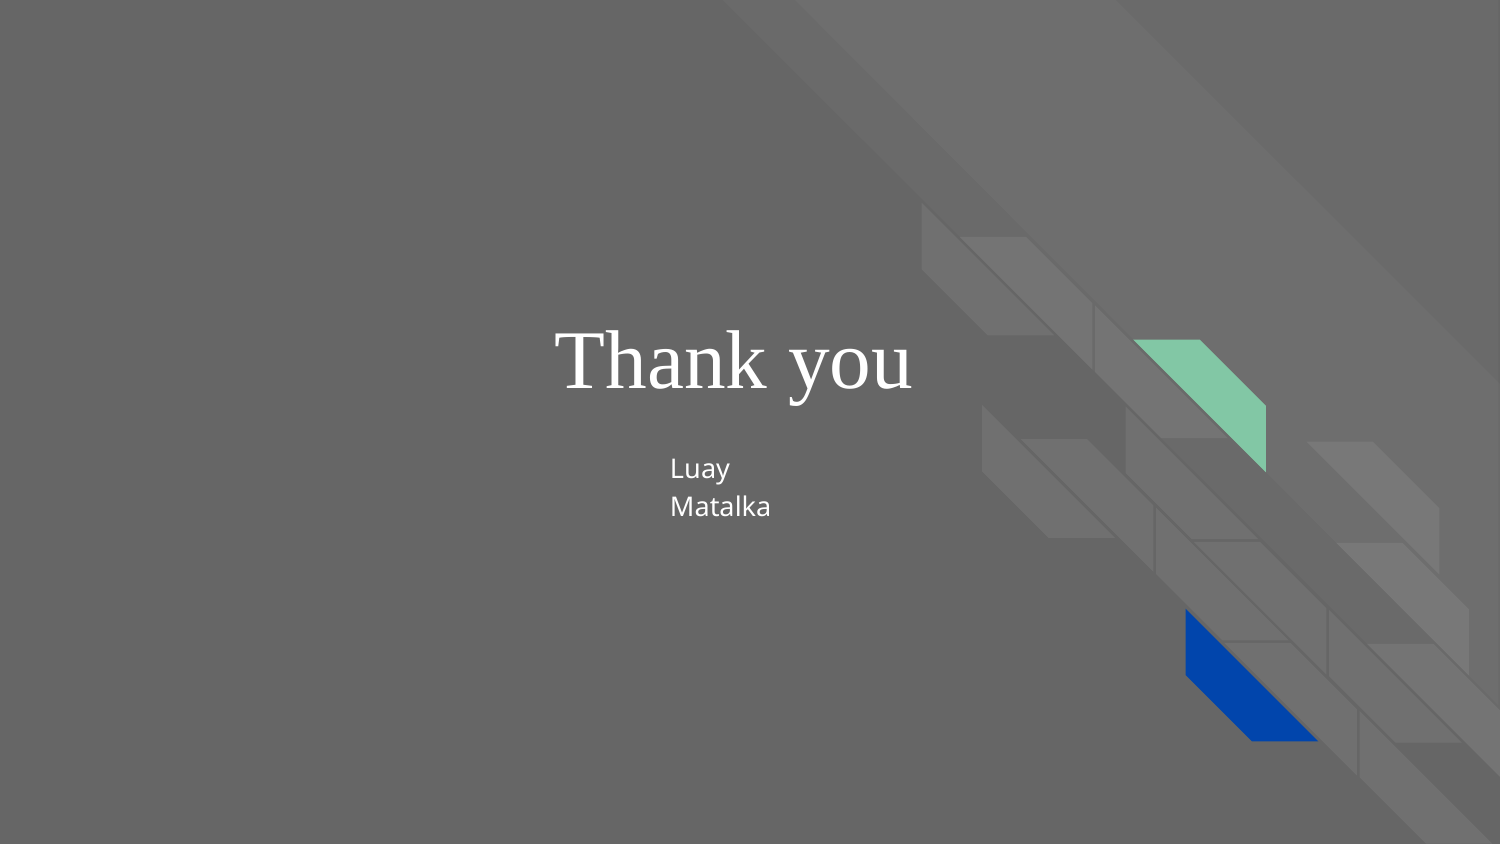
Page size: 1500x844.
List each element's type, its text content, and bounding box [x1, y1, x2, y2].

title Thank you [539, 289, 961, 439]
list Luay Matalka [655, 432, 845, 498]
